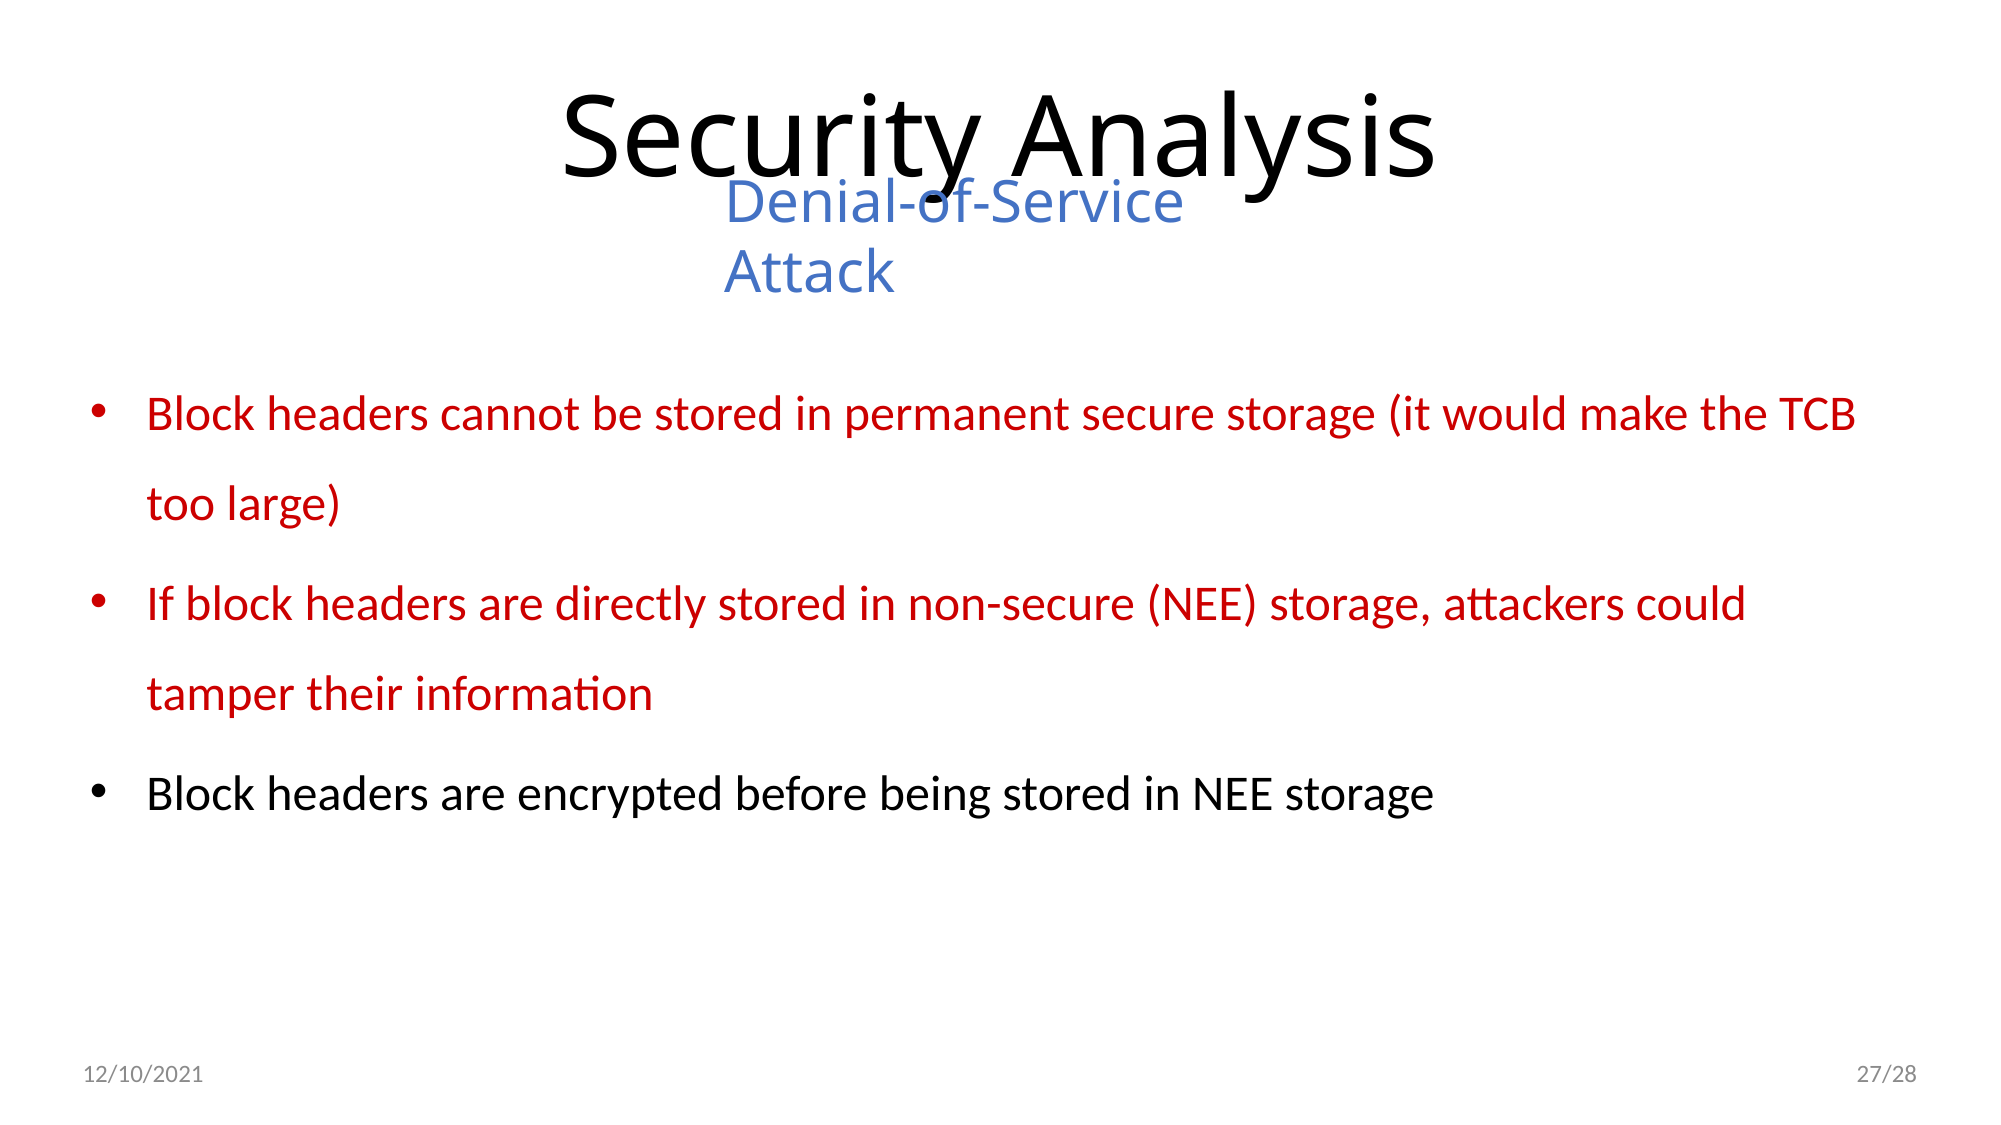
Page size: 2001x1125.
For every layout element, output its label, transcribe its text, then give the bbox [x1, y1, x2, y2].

text_box Block headers cannot be stored in permanent secure storage (it would make the TCB too large) If block headers are directly stored in non-secure (NEE) storage, attackers could tamper their information Block headers are encrypted before being stored in NEE storage [74, 342, 1915, 1038]
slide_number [67, 1042, 418, 1103]
text_box Security Analysis [245, 55, 1755, 208]
text_box Denial-of-Service Attack [709, 140, 1304, 329]
slide_number 27/28 [1582, 1042, 1933, 1103]
